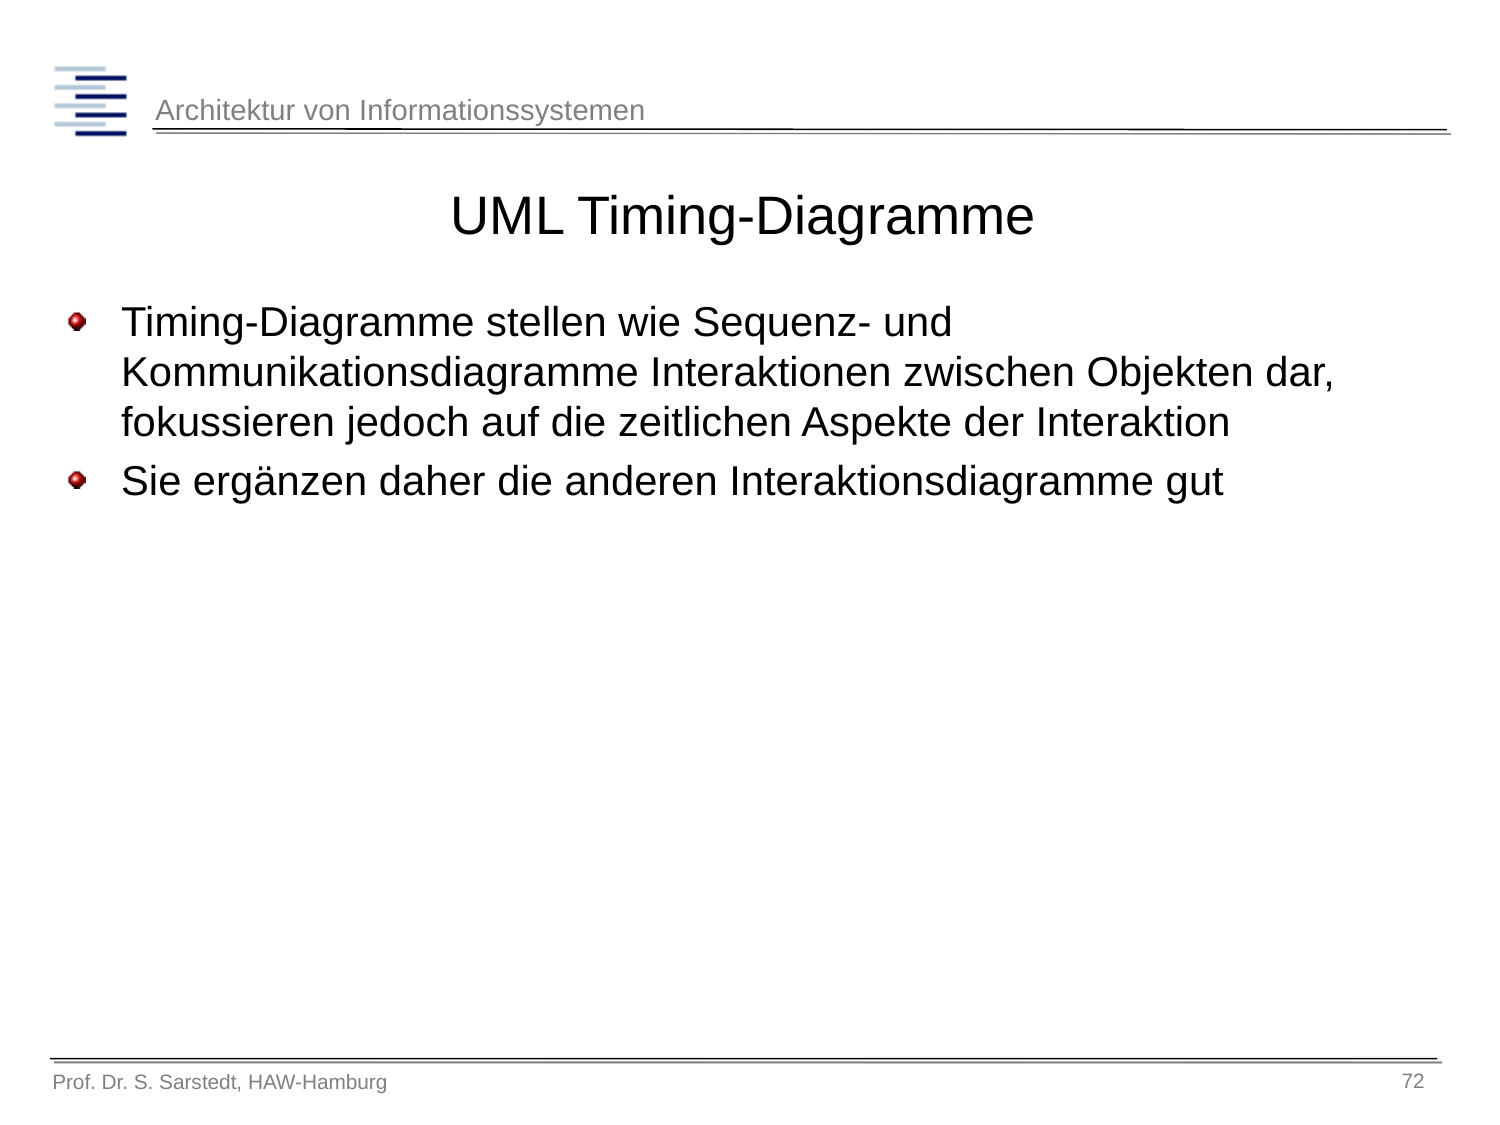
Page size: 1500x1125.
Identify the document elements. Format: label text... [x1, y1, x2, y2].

picture [65, 309, 86, 331]
list Timing-Diagramme stellen wie Sequenz- und Kommunikationsdiagramme Interaktionen zwischen Objekten dar, fokussieren jedoch auf die zeitlichen Aspekte der Interaktion Sie ergänzen daher die anderen Interaktionsdiagramme gut [49, 287, 1438, 1048]
picture [46, 58, 141, 148]
title UML Timing-Diagramme [49, 174, 1438, 251]
picture [65, 468, 86, 489]
